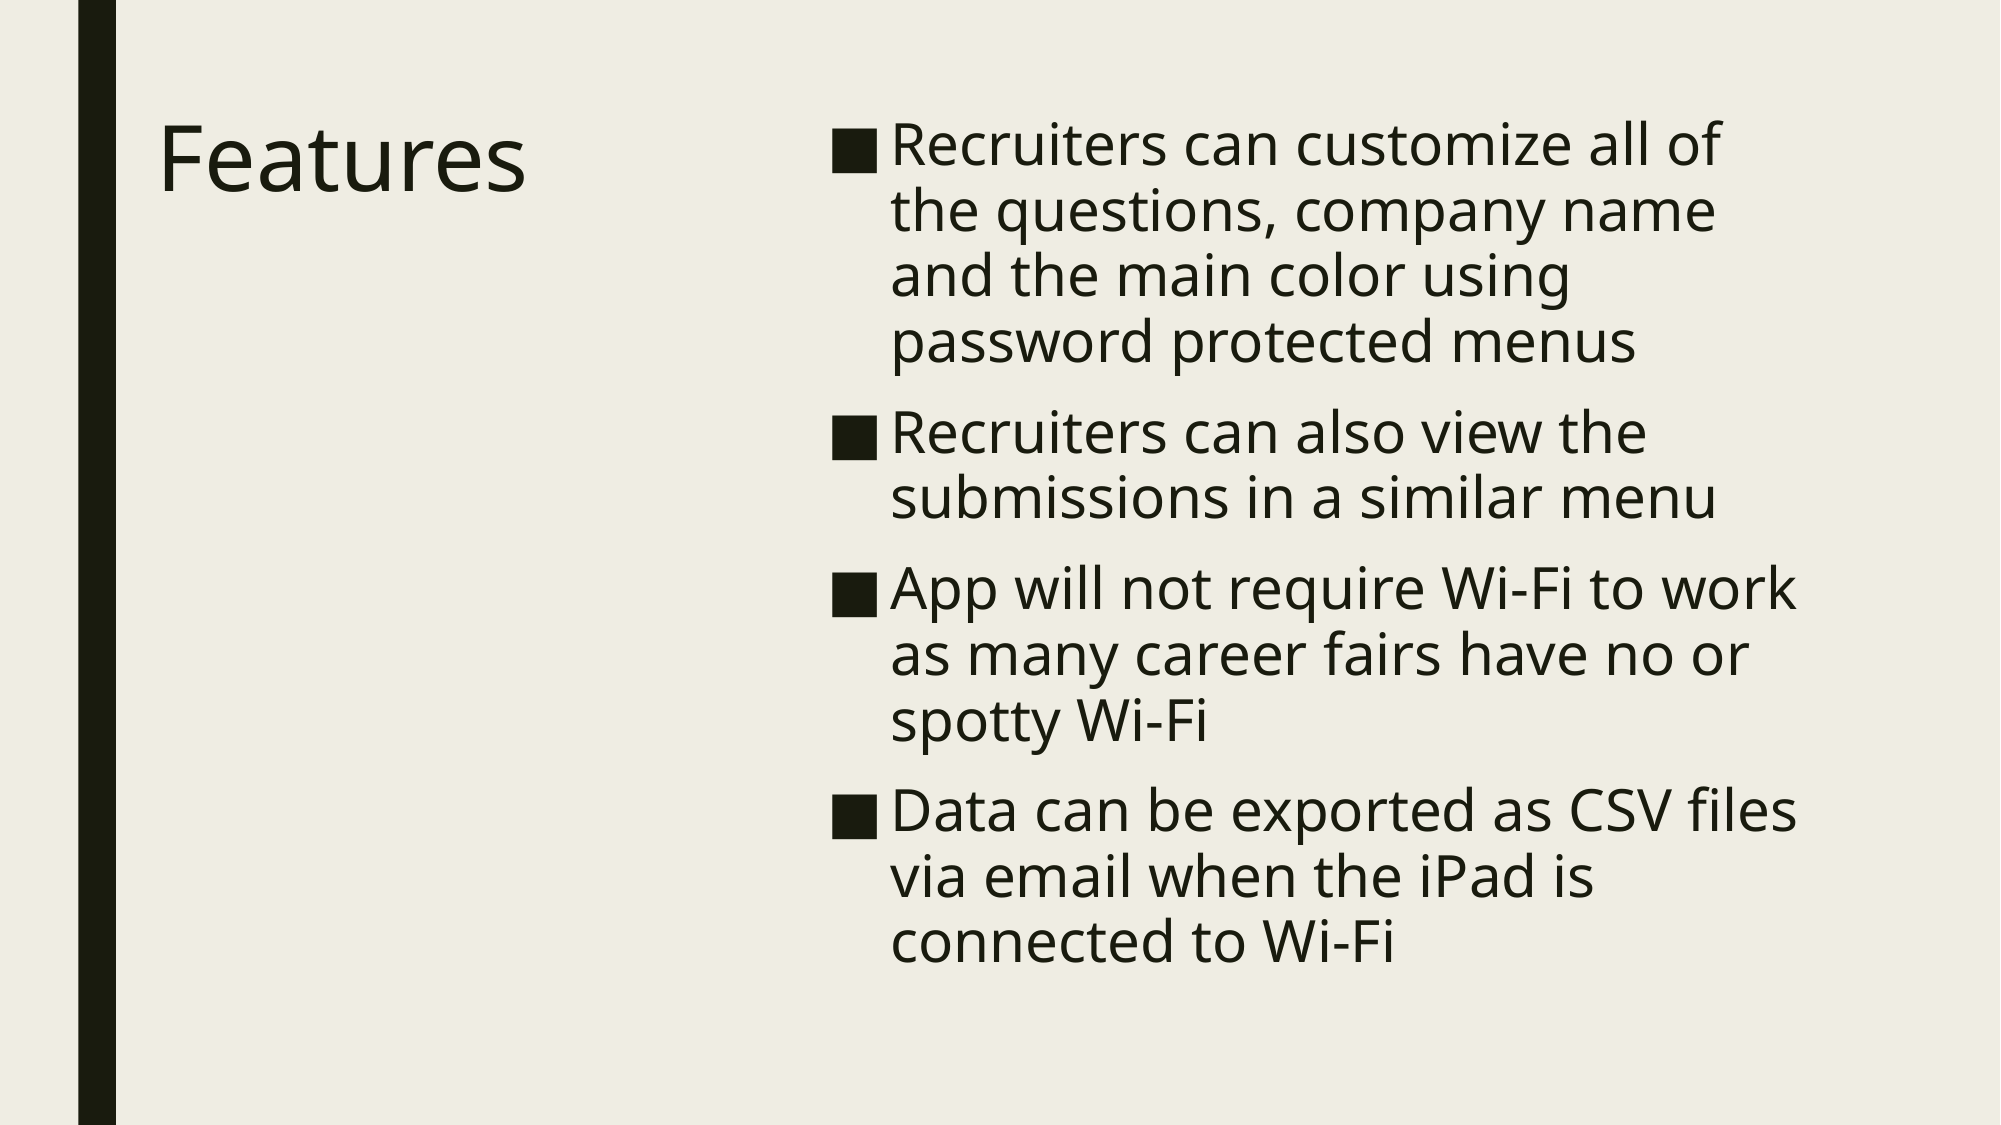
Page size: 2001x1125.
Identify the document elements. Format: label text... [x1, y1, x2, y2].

title Features [141, 105, 721, 1020]
list Recruiters can customize all of the questions, company name and the main color using password protected menus Recruiters can also view the submissions in a similar menu App will not require Wi-Fi to work as many career fairs have no or spotty Wi-Fi Data can be exported as CSV files via email when the iPad is connected to Wi-Fi [812, 105, 1816, 1020]
